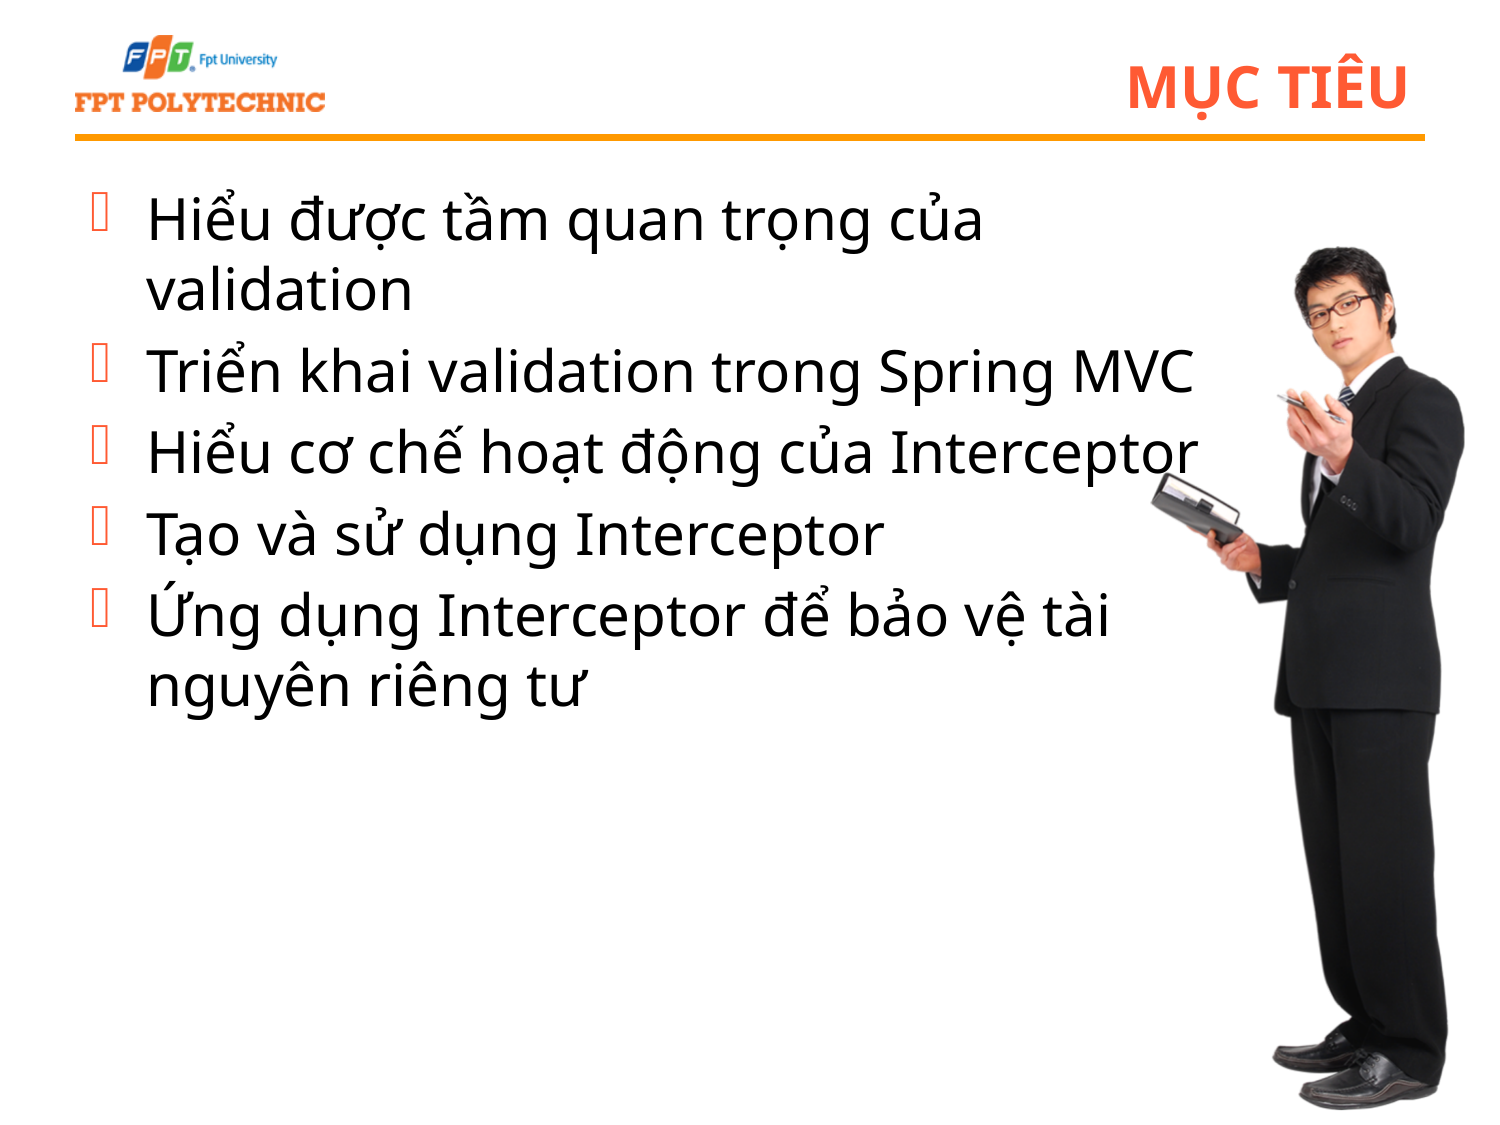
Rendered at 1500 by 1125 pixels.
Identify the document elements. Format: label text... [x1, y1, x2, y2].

title Mục tiêu [337, 45, 1425, 125]
picture [75, 35, 325, 112]
picture [1120, 245, 1500, 1125]
list Hiểu được tầm quan trọng của validation Triển khai validation trong Spring MVC Hiểu cơ chế hoạt động của Interceptor Tạo và sử dụng Interceptor Ứng dụng Interceptor để bảo vệ tài nguyên riêng tư [75, 174, 1275, 1038]
